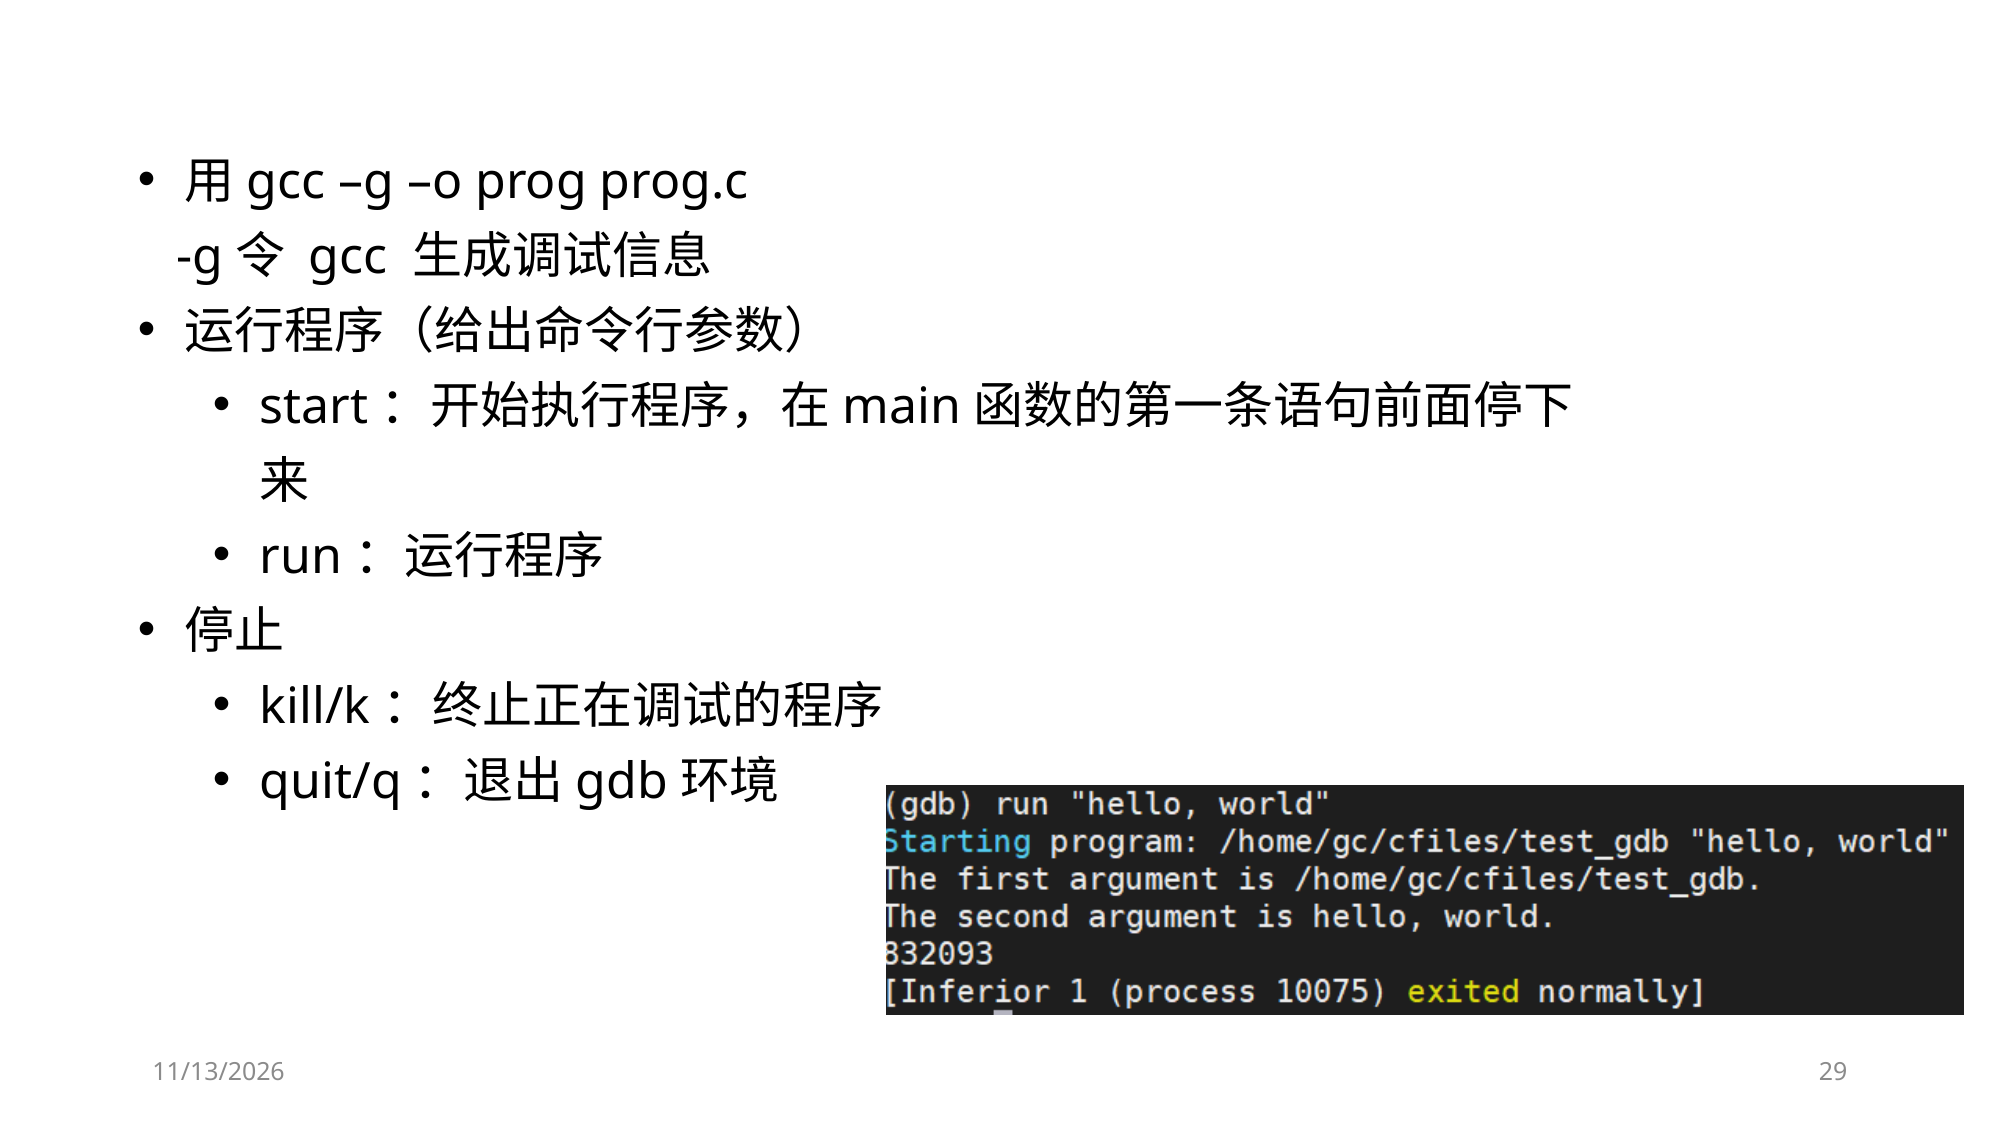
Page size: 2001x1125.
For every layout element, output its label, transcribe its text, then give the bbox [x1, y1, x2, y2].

picture [886, 785, 1964, 1015]
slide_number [137, 1042, 588, 1103]
text_box 用gcc –g –o prog prog.c -g令 gcc 生成调试信息 运行程序（给出命令行参数） start：开始执行程序，在main函数的第一条语句前面停下来 run：运行程序 停止 kill/k：终止正在调试的程序 quit/q：退出gdb环境 [123, 126, 1629, 816]
slide_number 29 [1412, 1042, 1863, 1103]
